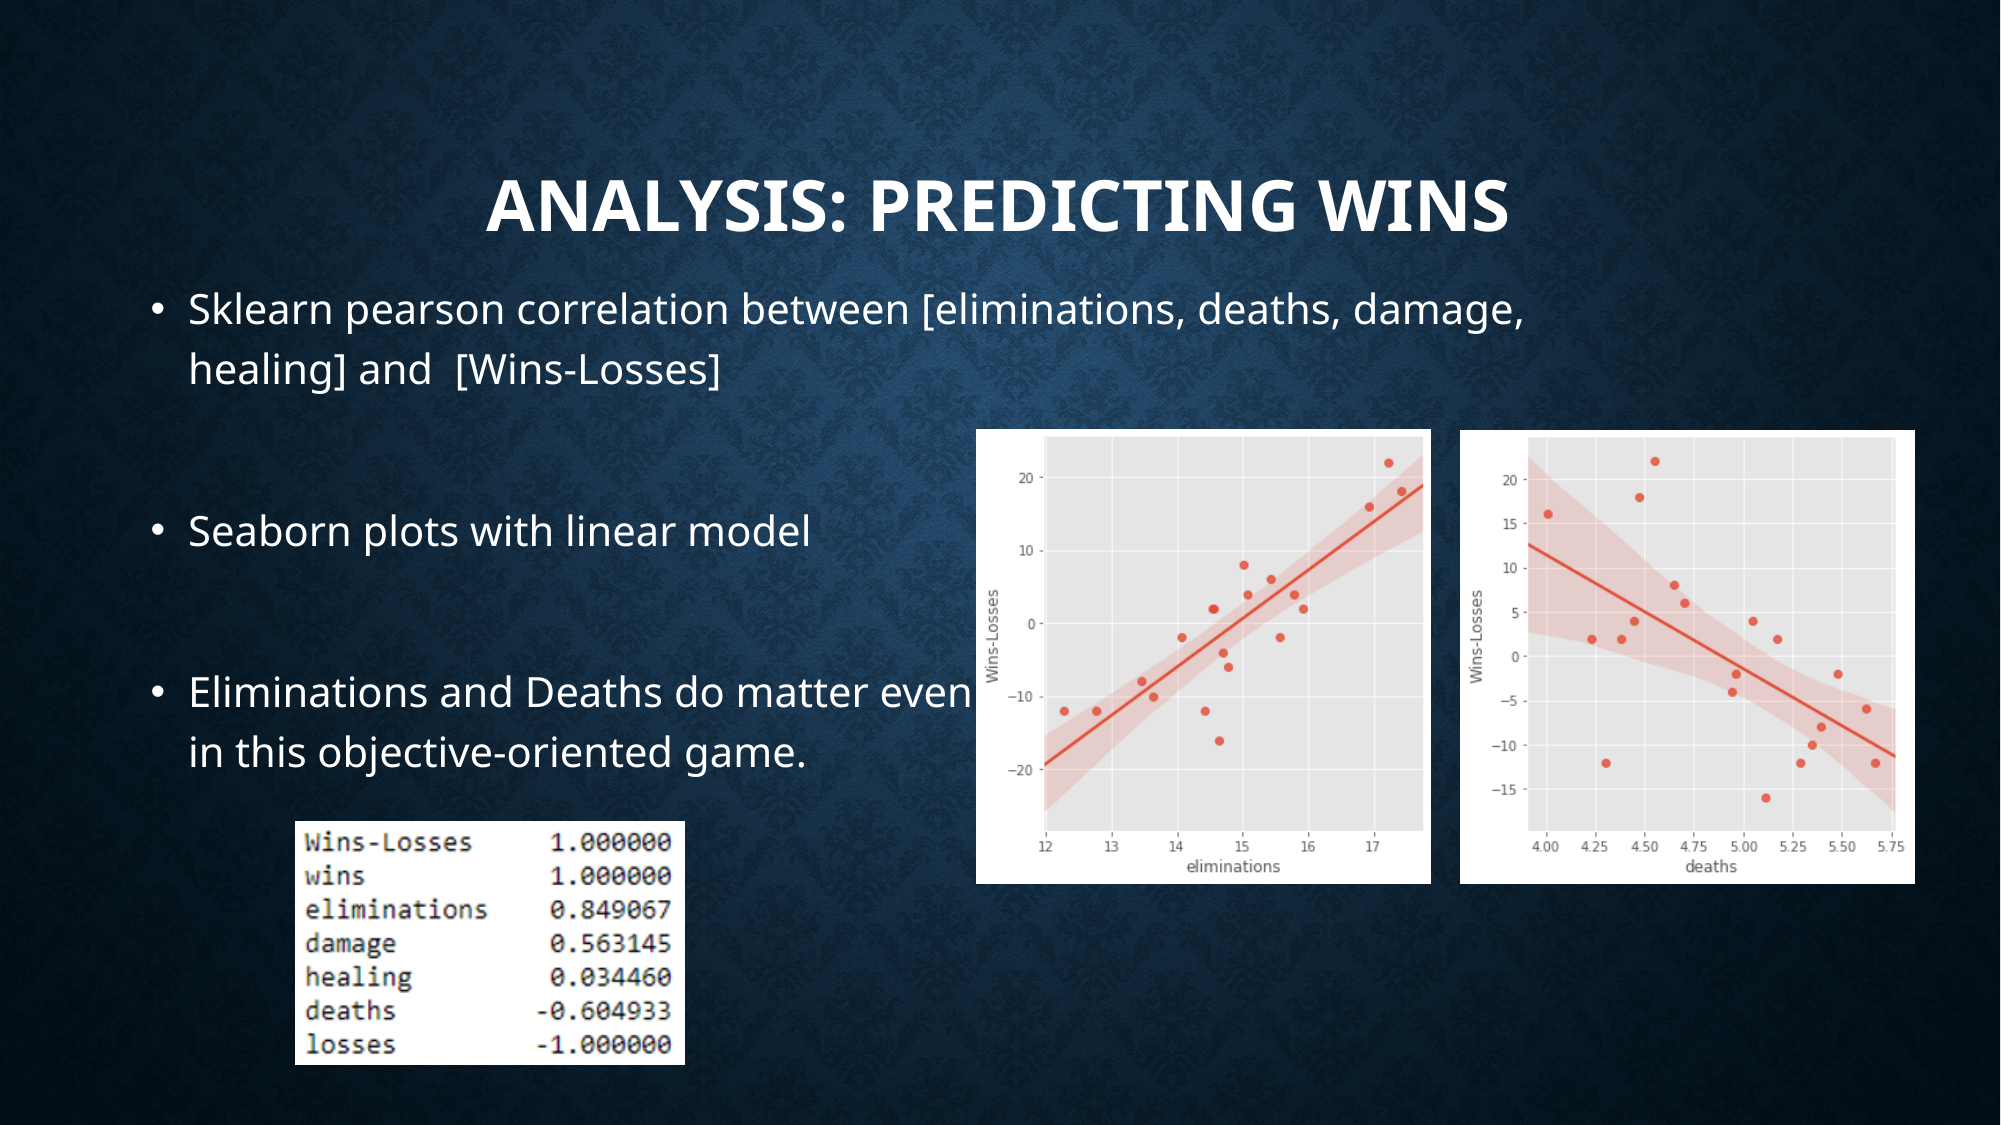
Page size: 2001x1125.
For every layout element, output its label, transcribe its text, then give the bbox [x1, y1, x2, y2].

title Analysis: Predicting Wins [149, 99, 1849, 318]
picture [976, 428, 1432, 885]
list Sklearn pearson correlation between [eliminations, deaths, damage, healing] and [Wins-Losses] Seaborn plots with linear model Eliminations and Deaths do matter even in this objective-oriented game. [135, 265, 1658, 872]
picture [295, 820, 686, 1066]
picture [1459, 430, 1915, 885]
